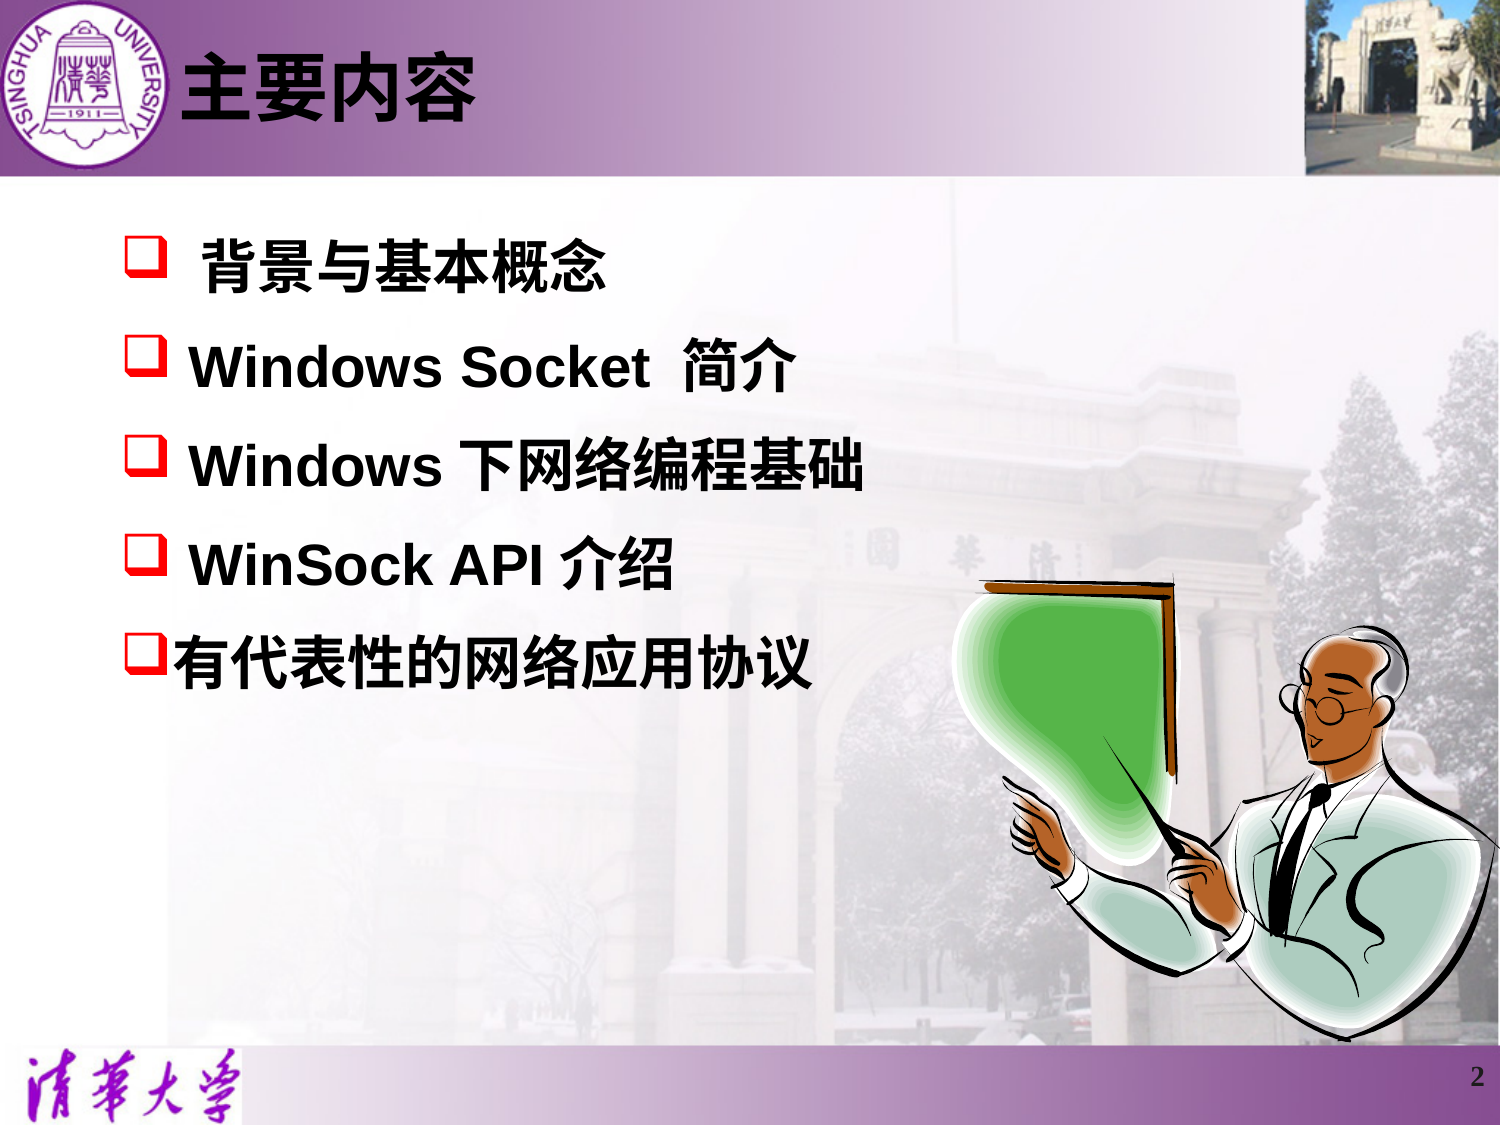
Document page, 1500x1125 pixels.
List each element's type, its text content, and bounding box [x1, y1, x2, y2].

picture [0, 0, 1500, 1125]
title 主要内容 [164, 33, 1442, 237]
slide_number 2 [1187, 1050, 1500, 1125]
text_box 背景与基本概念 Windows Socket 简介 Windows下网络编程基础 WinSock API介绍 有代表性的网络应用协议 [105, 222, 1400, 903]
